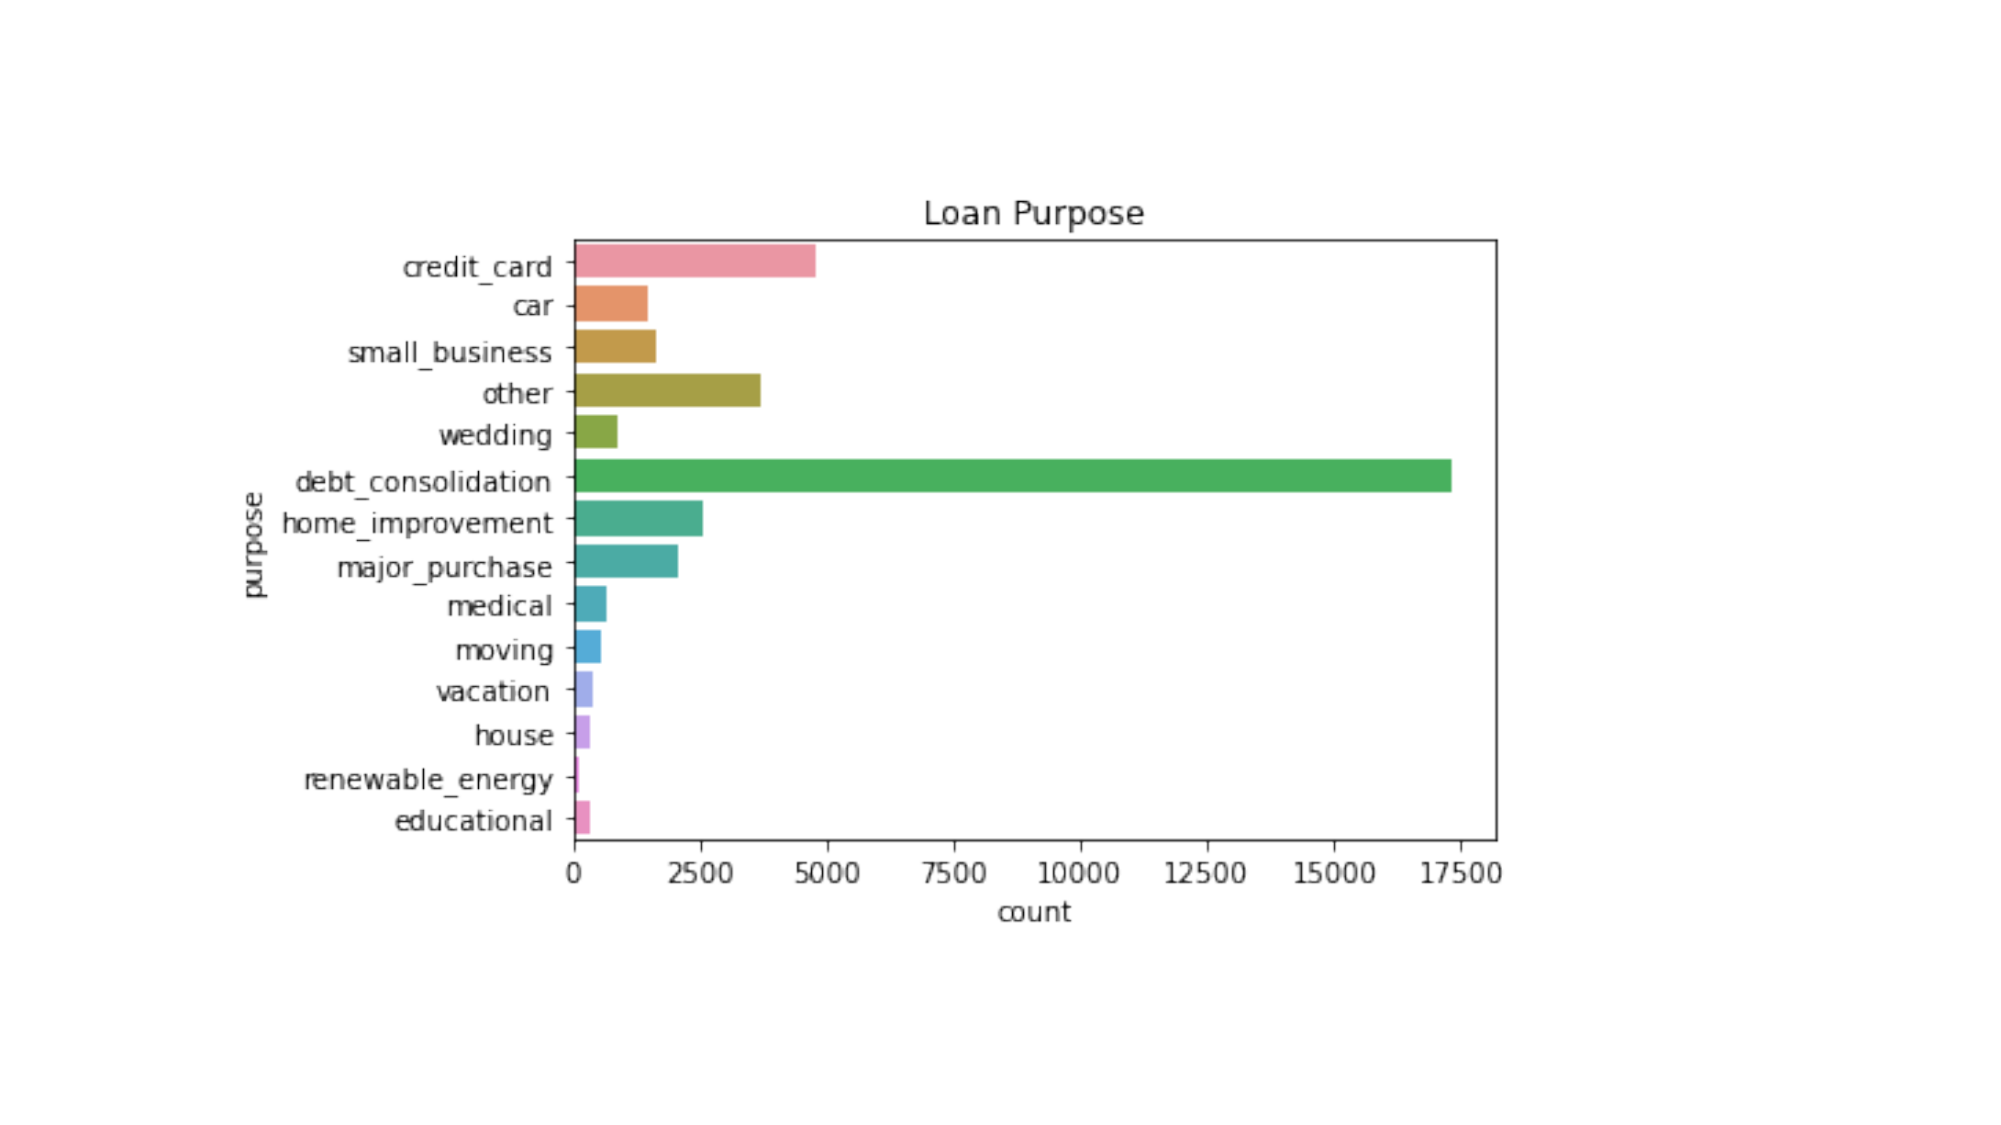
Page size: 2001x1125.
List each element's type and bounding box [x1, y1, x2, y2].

picture [222, 179, 1524, 945]
